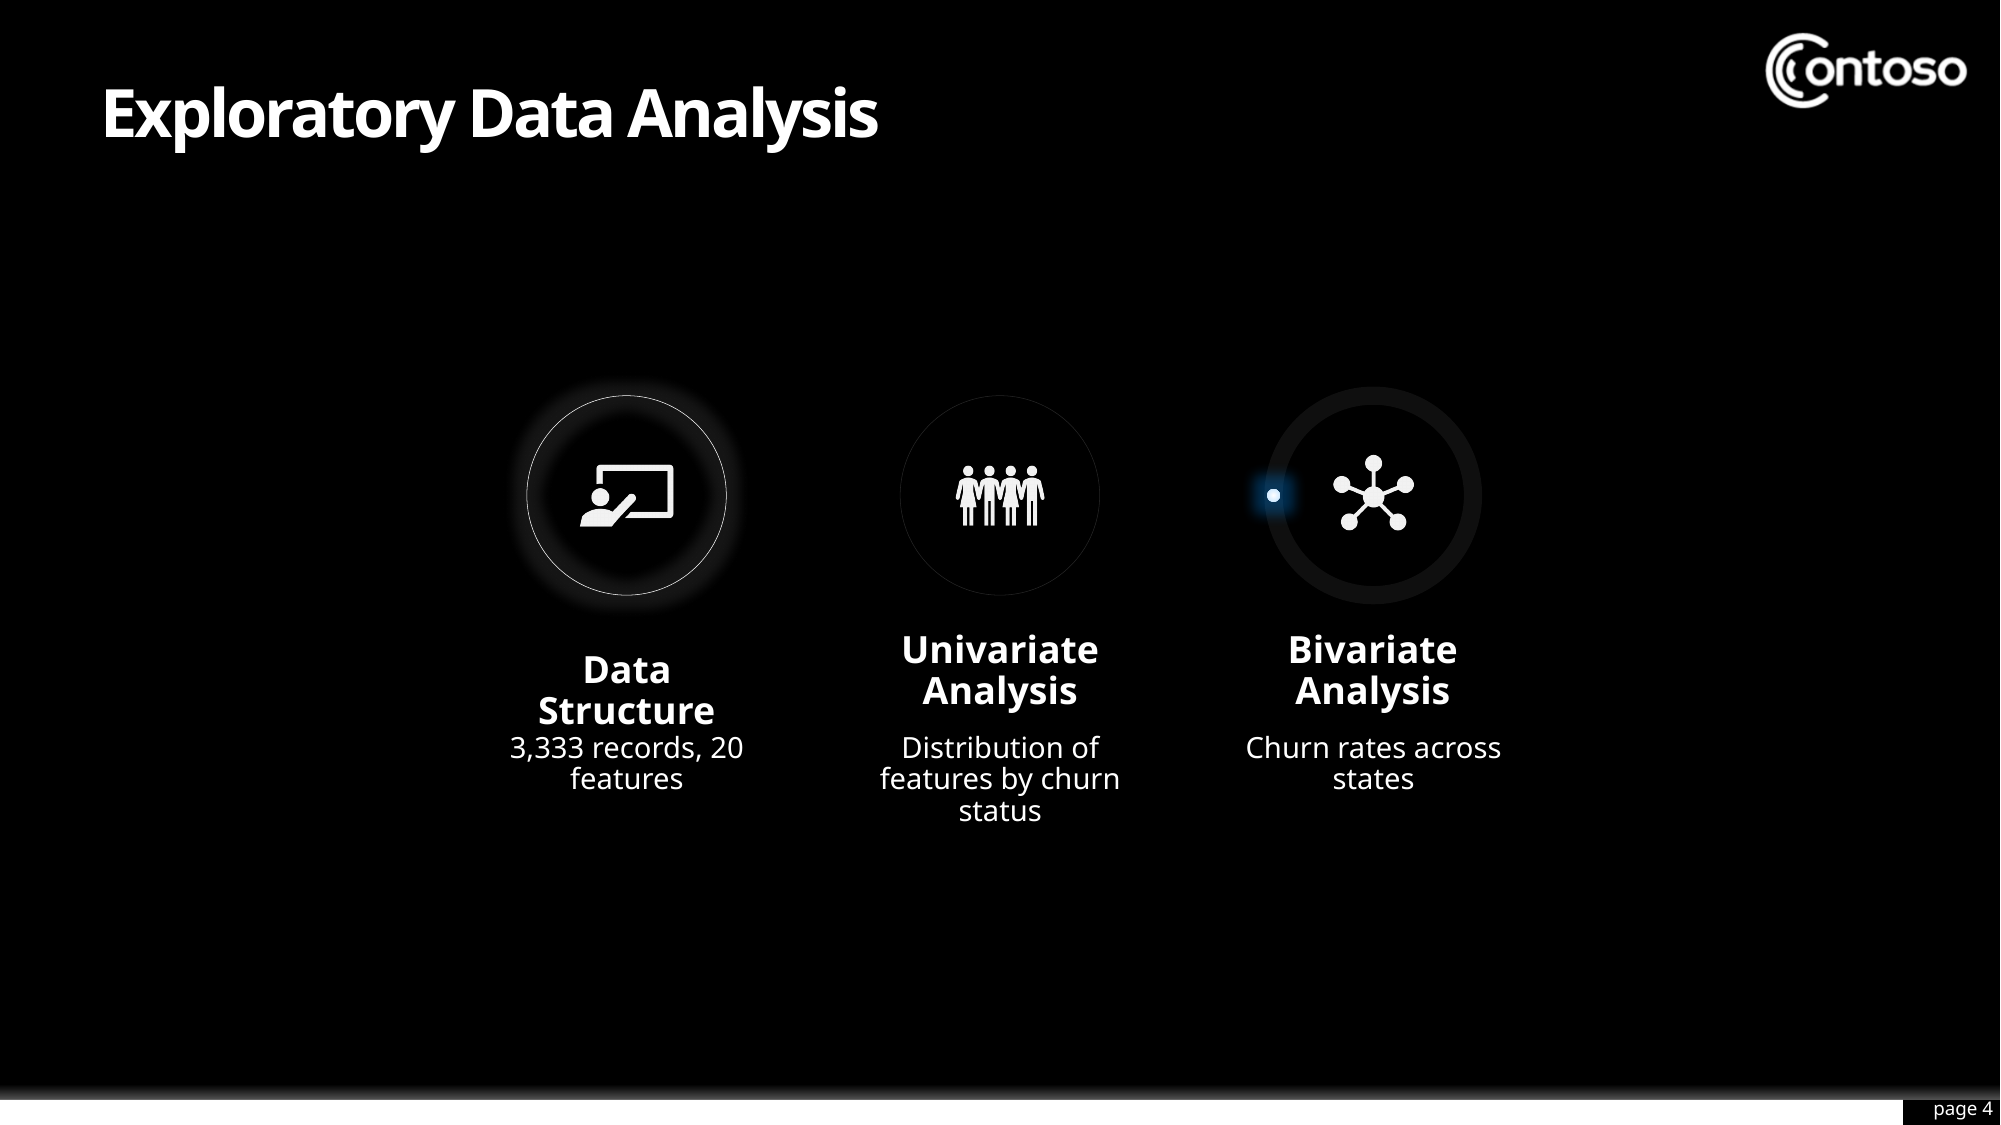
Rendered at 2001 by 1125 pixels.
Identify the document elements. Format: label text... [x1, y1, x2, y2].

list Univariate Analysis [867, 631, 1134, 691]
list Bivariate Analysis [1240, 631, 1506, 691]
list 3,333 records, 20 features [494, 733, 760, 852]
list Churn rates across states [1240, 733, 1507, 852]
picture [1322, 441, 1425, 544]
list Data Structure [494, 651, 760, 711]
picture [1758, 26, 1974, 110]
picture [948, 444, 1051, 547]
list Distribution of features by churn status [867, 733, 1134, 852]
title Exploratory Data Analysis [100, 120, 1737, 192]
slide_number page 4 [1903, 1096, 1994, 1123]
picture [575, 444, 678, 547]
